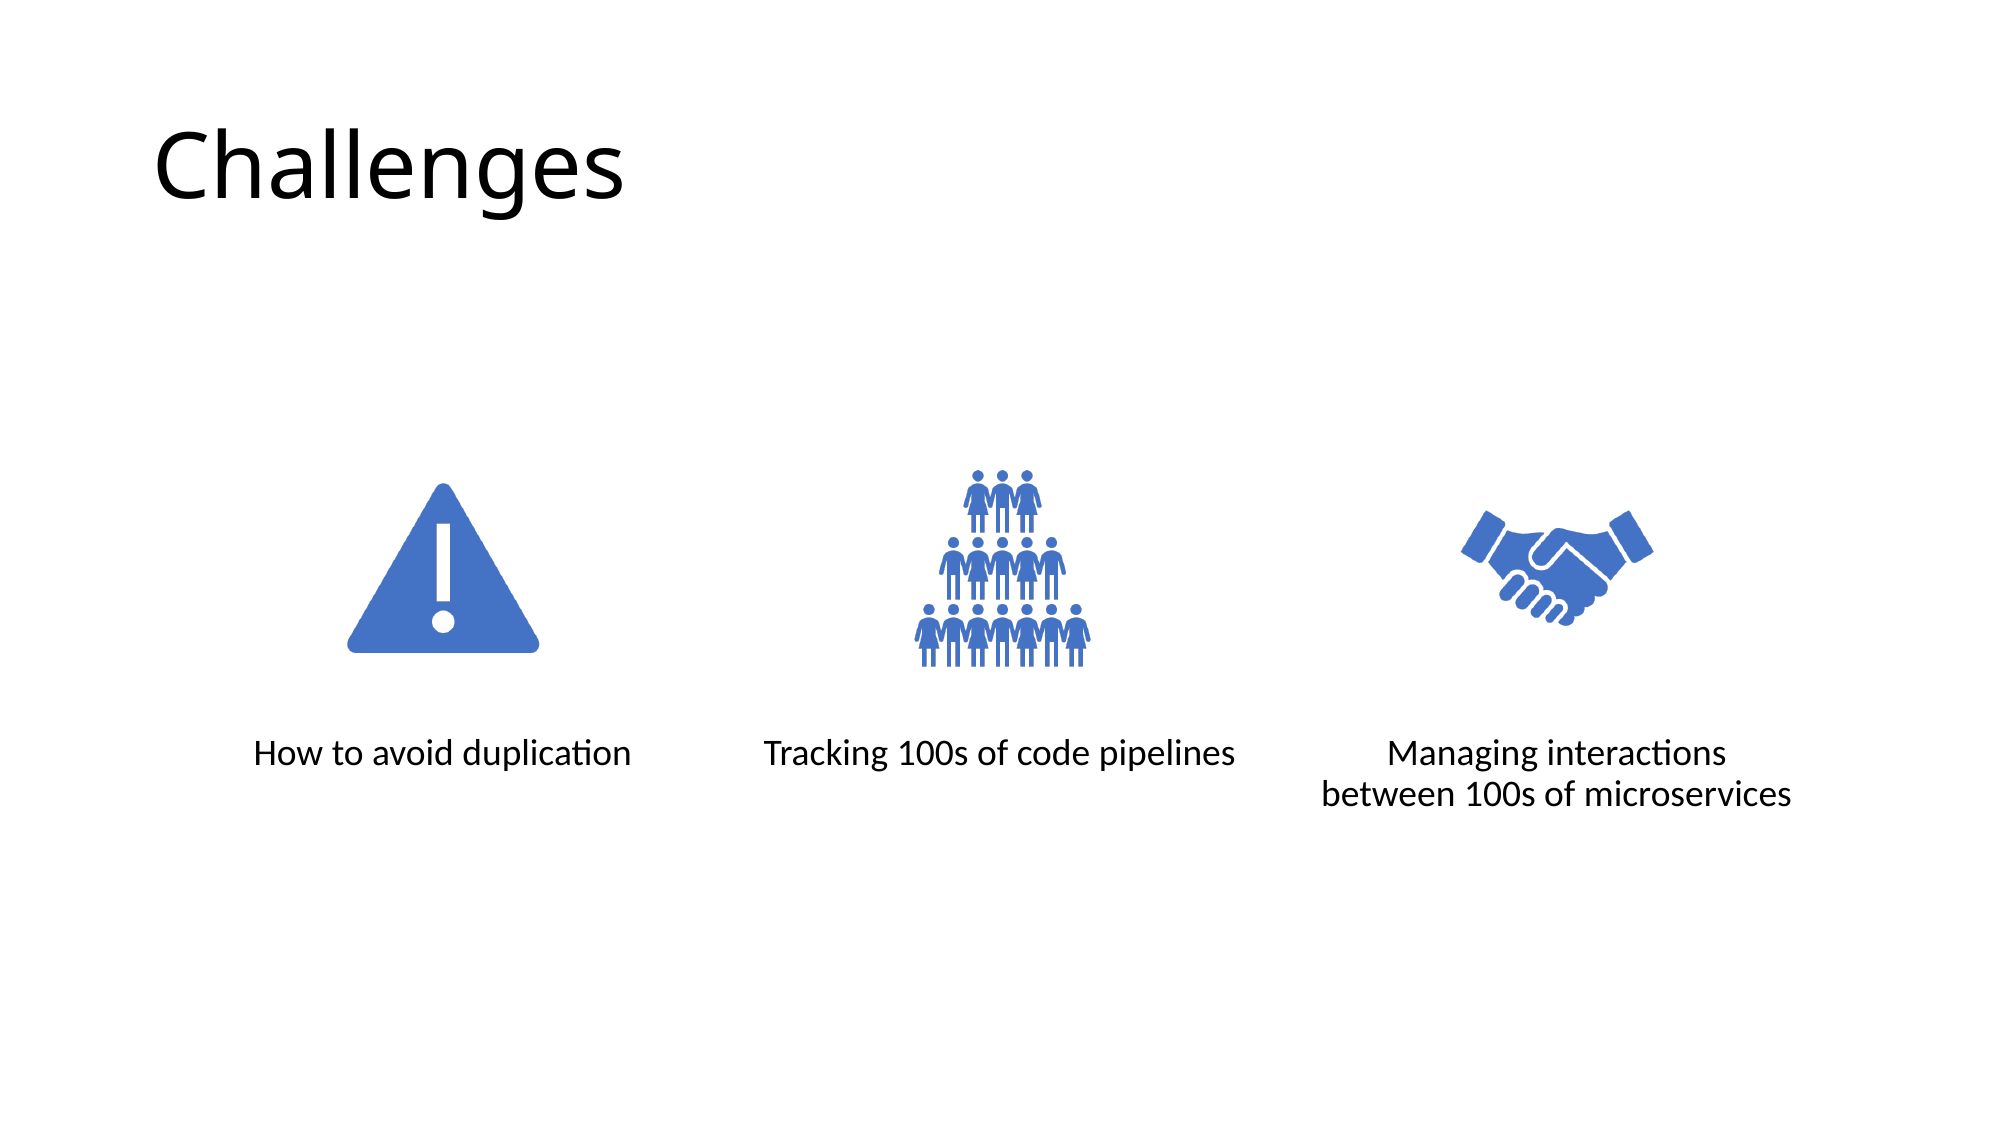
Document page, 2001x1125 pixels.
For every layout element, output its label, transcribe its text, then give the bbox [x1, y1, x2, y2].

title Challenges [137, 59, 1863, 278]
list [137, 299, 1863, 1014]
